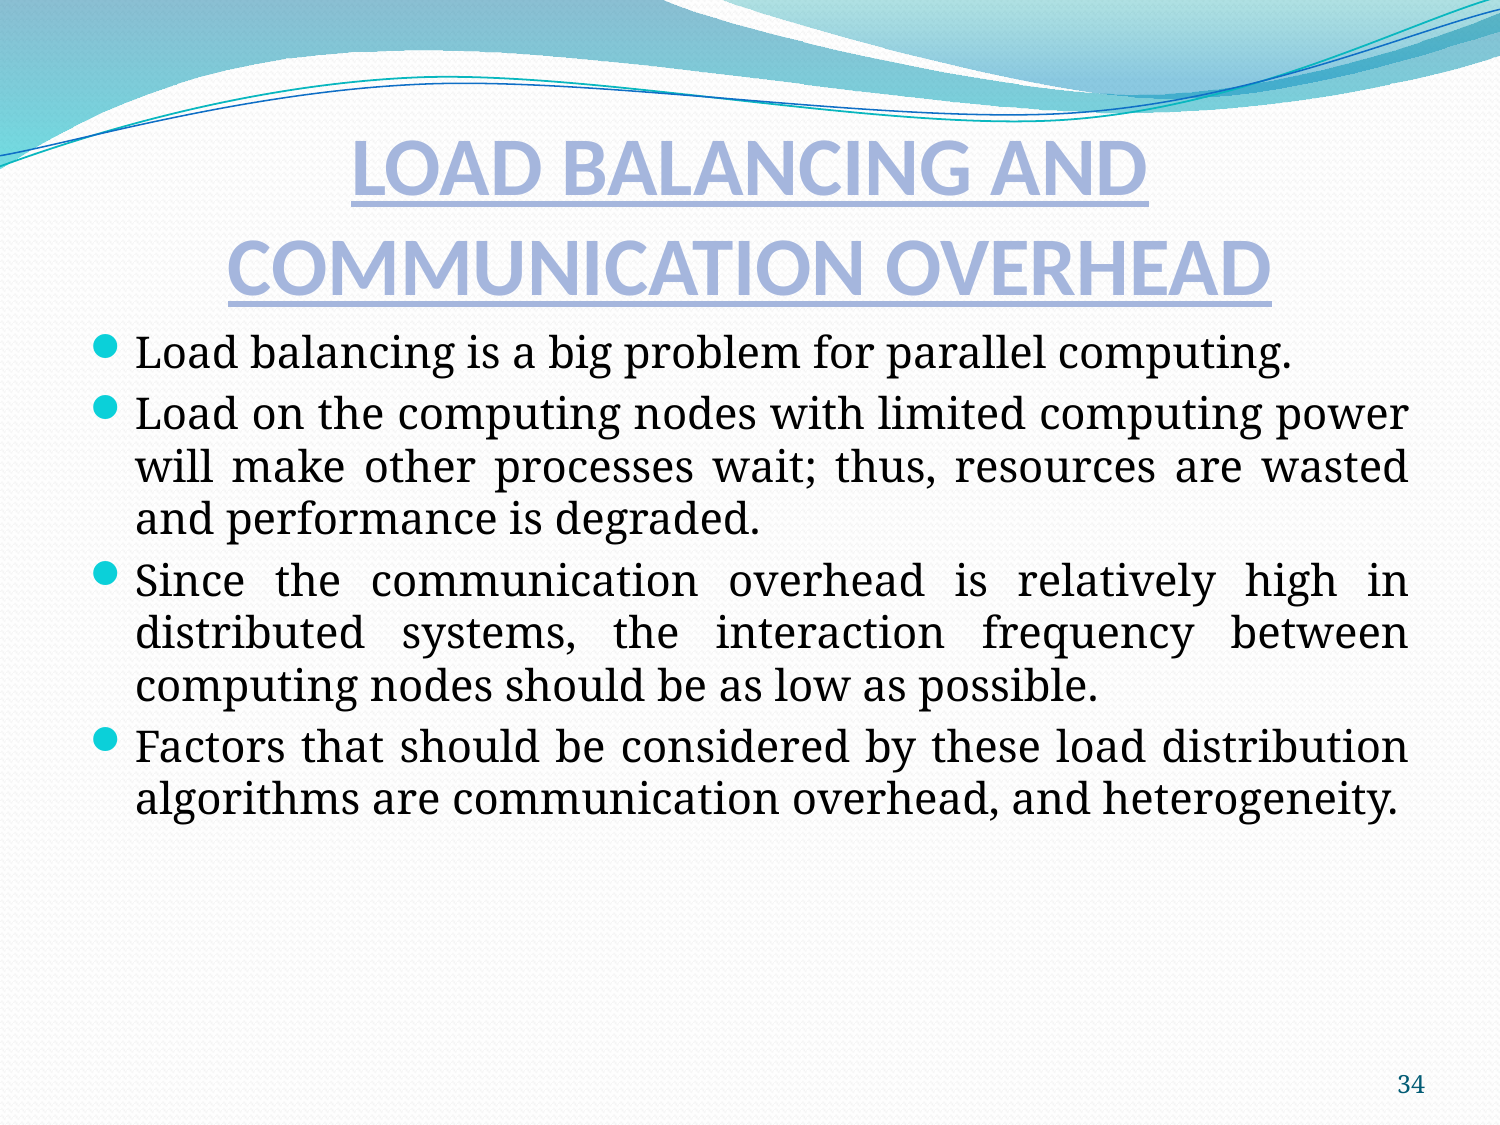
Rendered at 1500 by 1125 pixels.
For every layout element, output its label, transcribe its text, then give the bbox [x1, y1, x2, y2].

slide_number 34 [1299, 1042, 1425, 1103]
list Load balancing is a big problem for parallel computing. Load on the computing nodes with limited computing power will make other processes wait; thus, resources are wasted and performance is degraded. Since the communication overhead is relatively high in distributed systems, the interaction frequency between computing nodes should be as low as possible. Factors that should be considered by these load distribution algorithms are communication overhead, and heterogeneity. [75, 317, 1425, 1013]
title LOAD BALANCING AND COMMUNICATION OVERHEAD [75, 115, 1425, 313]
